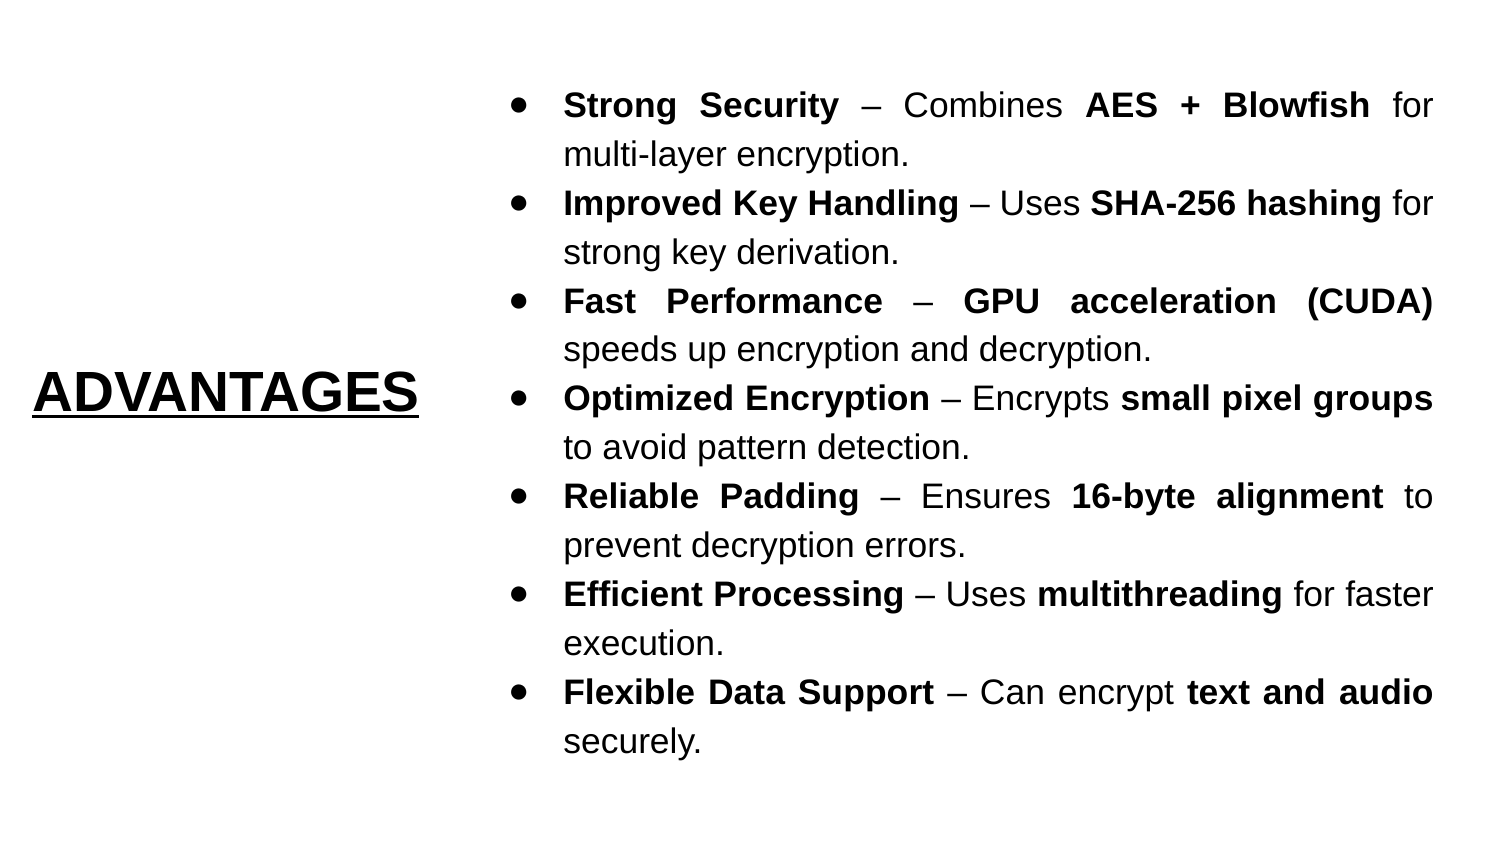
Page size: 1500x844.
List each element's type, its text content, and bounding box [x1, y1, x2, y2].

title ADVANTAGES [17, 345, 435, 440]
list Strong Security – Combines AES + Blowfish for multi-layer encryption. Improved Key Handling – Uses SHA-256 hashing for strong key derivation. Fast Performance – GPU acceleration (CUDA) speeds up encryption and decryption. Optimized Encryption – Encrypts small pixel groups to avoid pattern detection. Reliable Padding – Ensures 16-byte alignment to prevent decryption errors. Efficient Processing – Uses multithreading for faster execution. Flexible Data Support – Can encrypt text and audio securely. [473, 0, 1449, 793]
